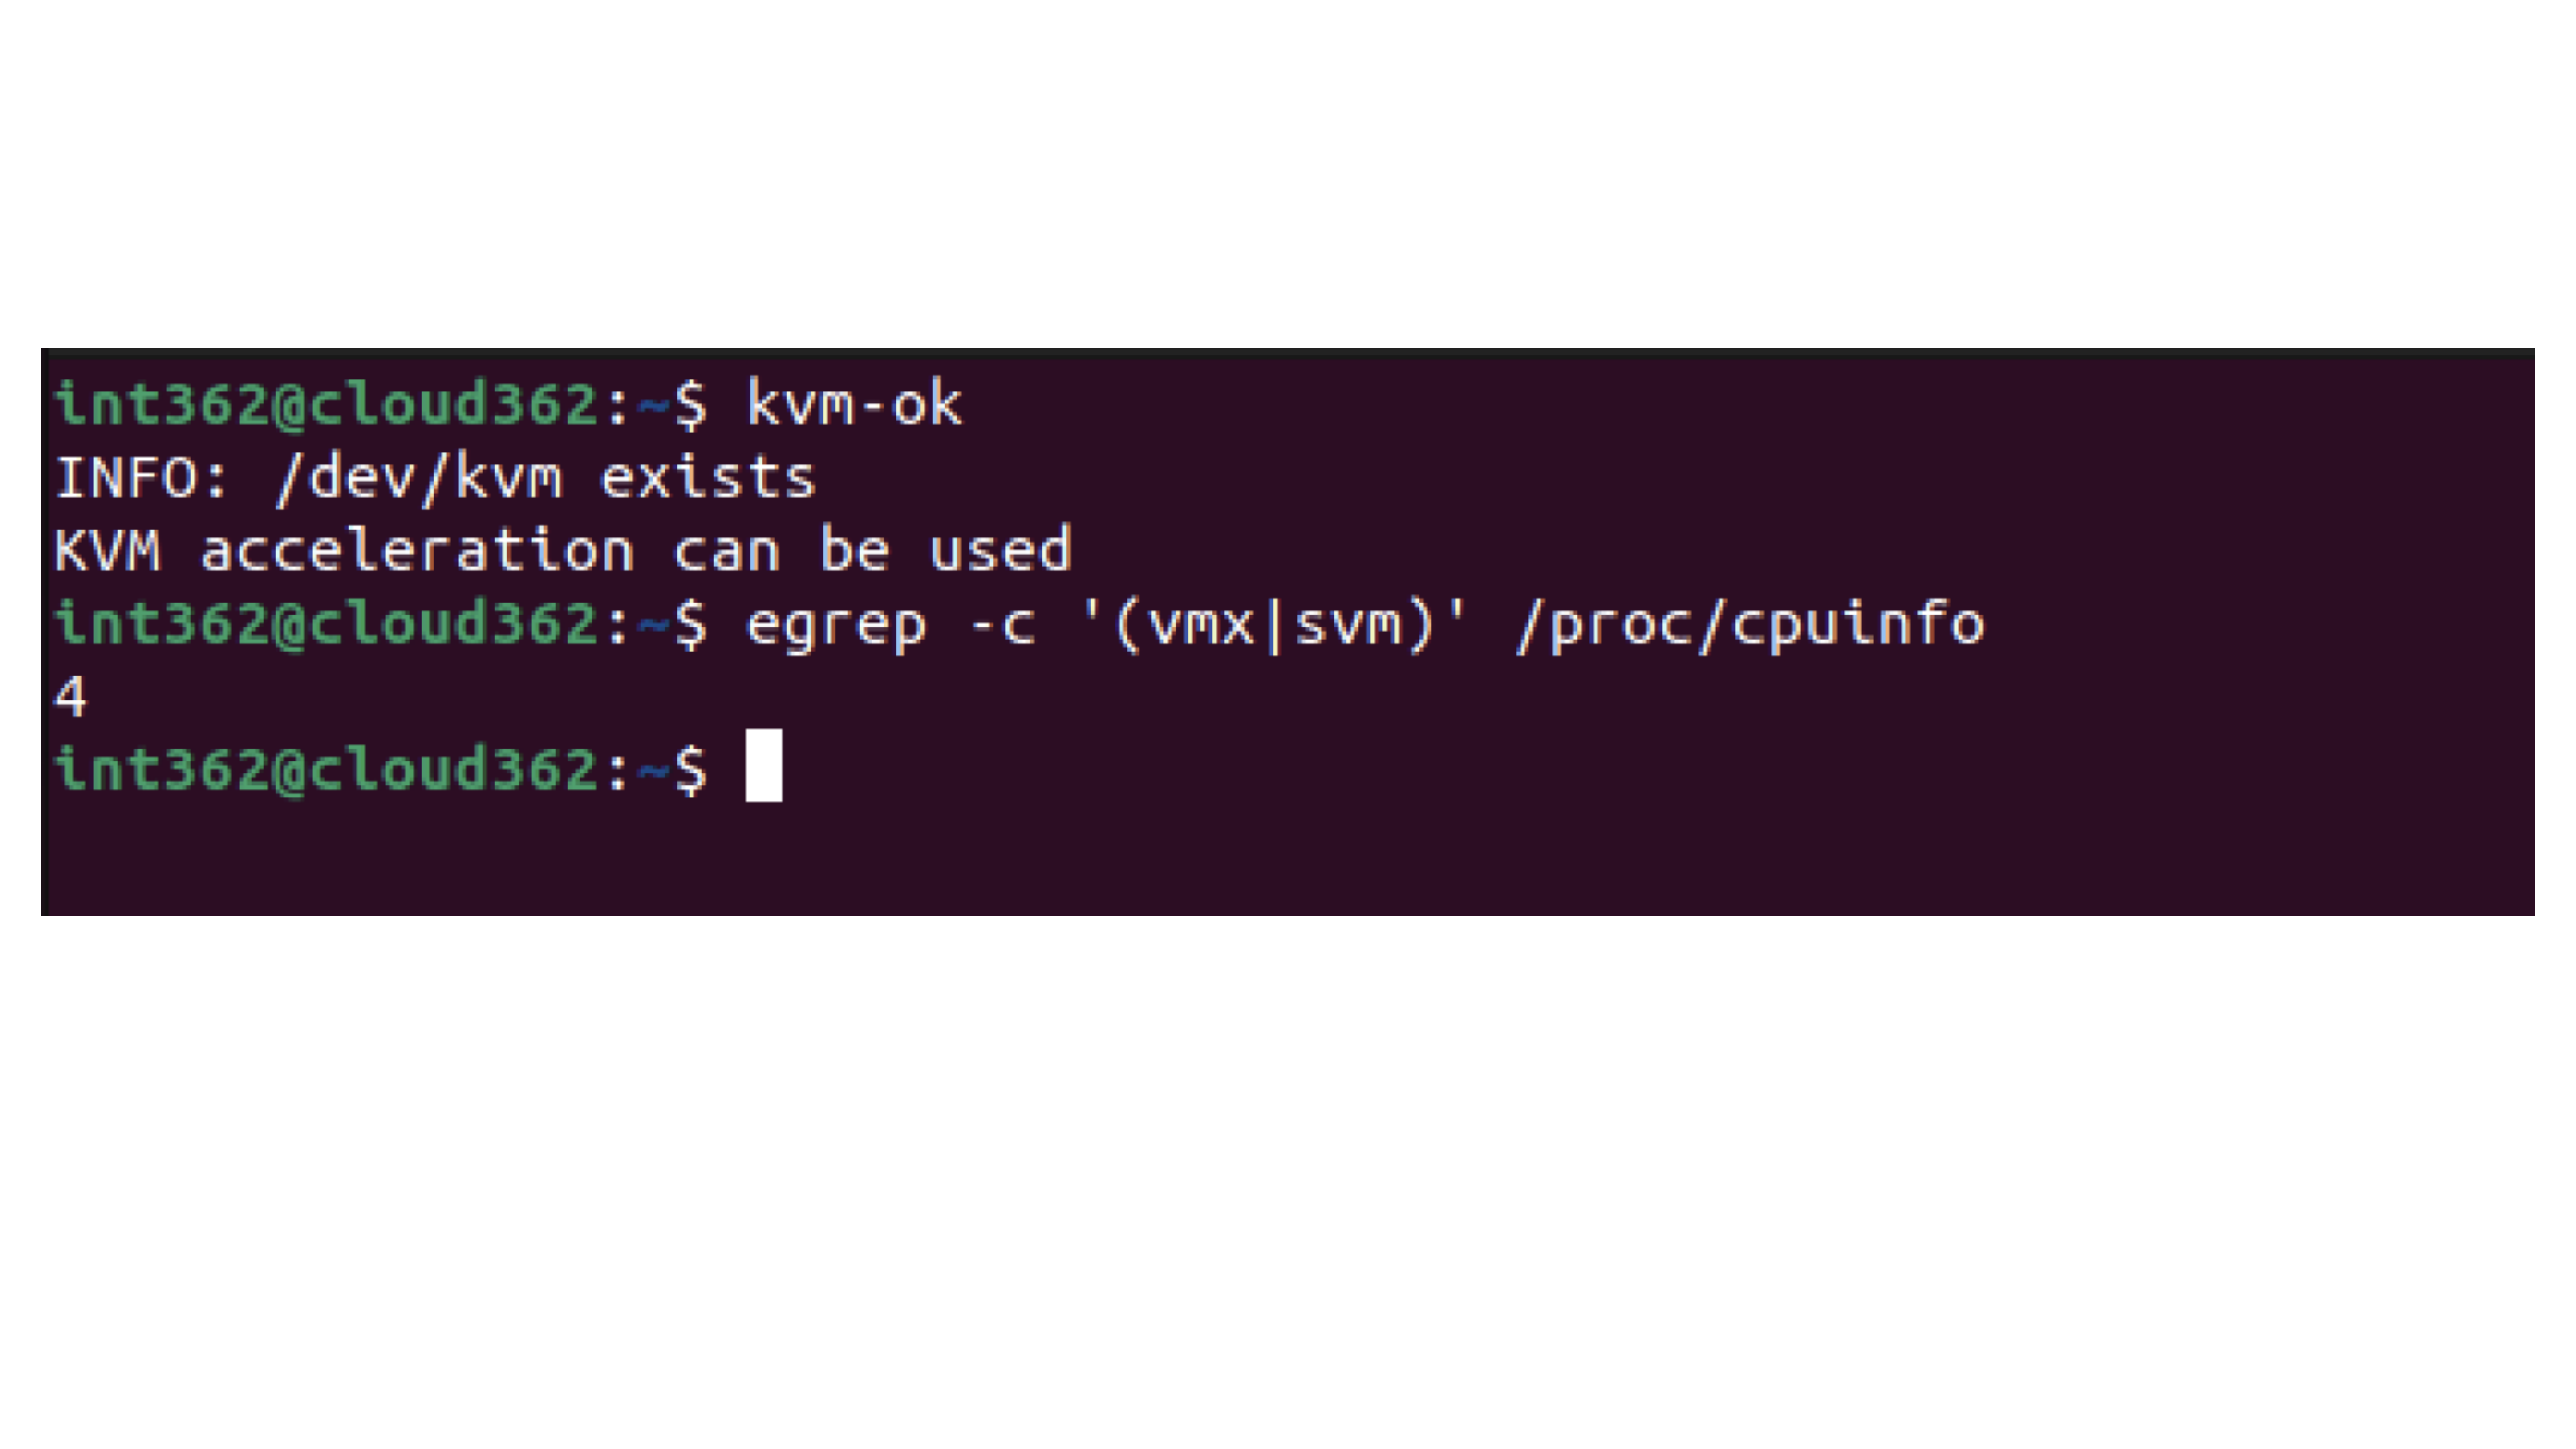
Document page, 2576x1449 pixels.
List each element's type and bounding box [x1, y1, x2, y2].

picture [41, 348, 2535, 916]
